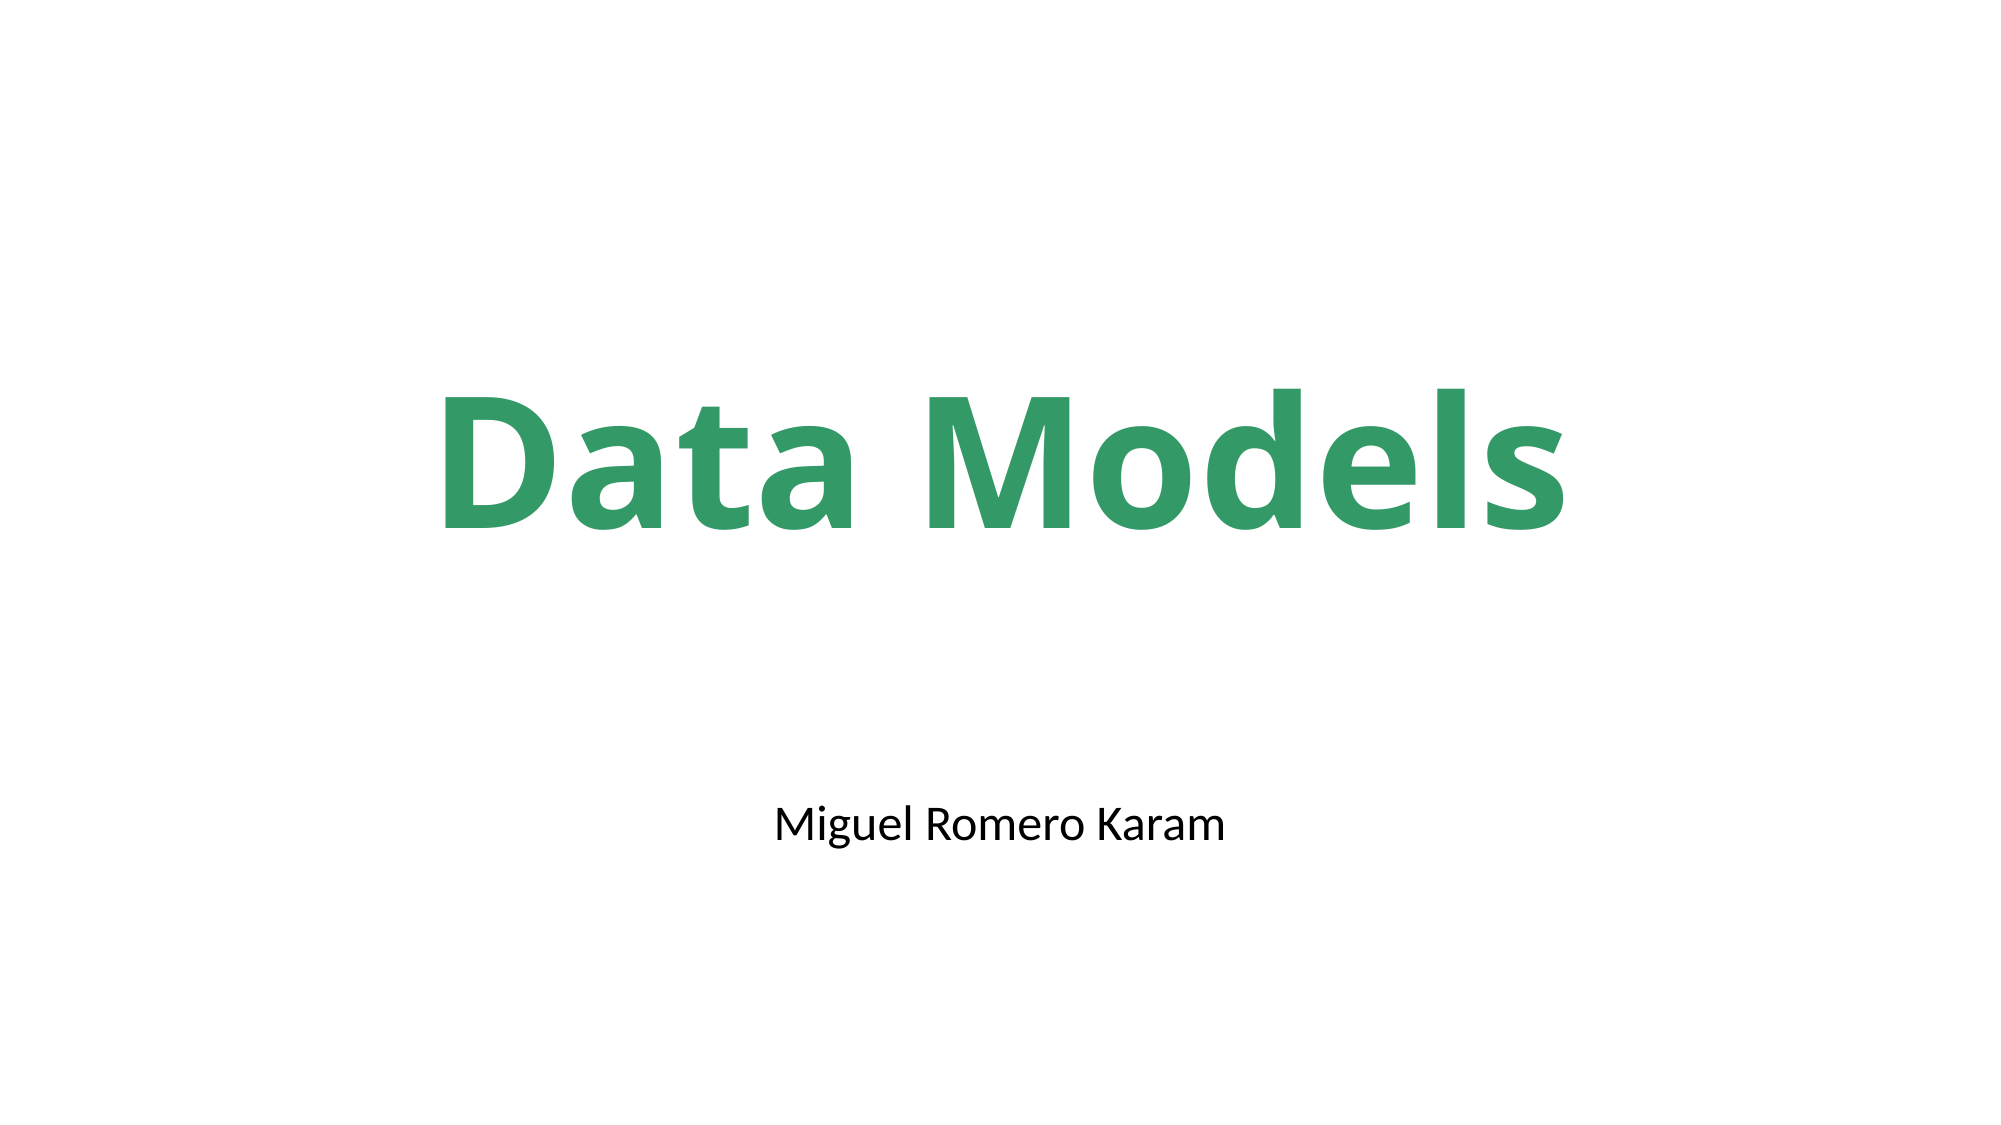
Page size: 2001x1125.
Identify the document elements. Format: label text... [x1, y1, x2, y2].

title Data Models [249, 184, 1750, 576]
subtitle Miguel Romero Karam [249, 790, 1750, 1062]
